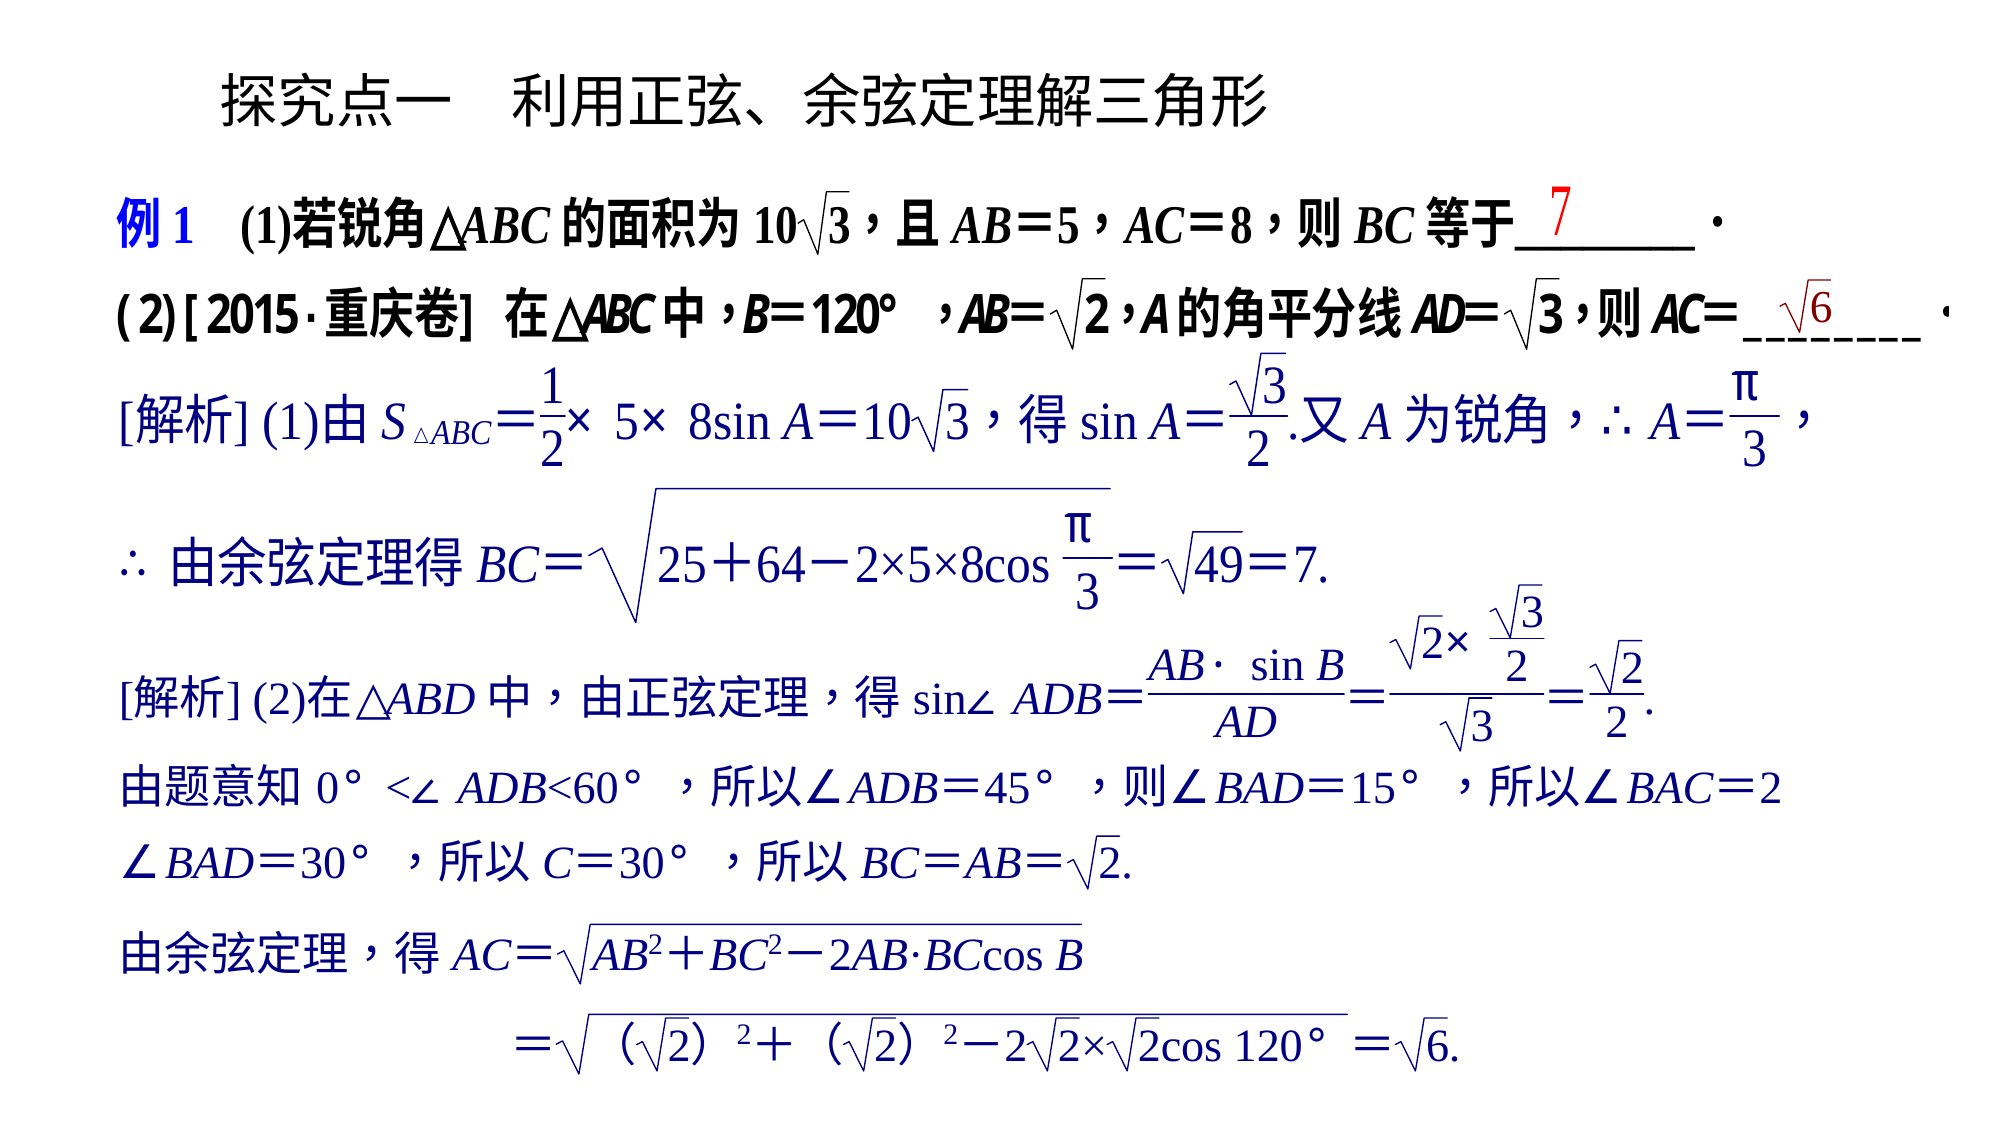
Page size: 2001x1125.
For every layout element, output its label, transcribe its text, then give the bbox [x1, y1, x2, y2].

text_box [118, 577, 1786, 1087]
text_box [115, 187, 1952, 366]
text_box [118, 343, 1913, 637]
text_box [1779, 276, 1913, 341]
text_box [1549, 161, 1683, 265]
list 探究点一 利用正弦、余弦定理解三角形 [204, 65, 1504, 167]
